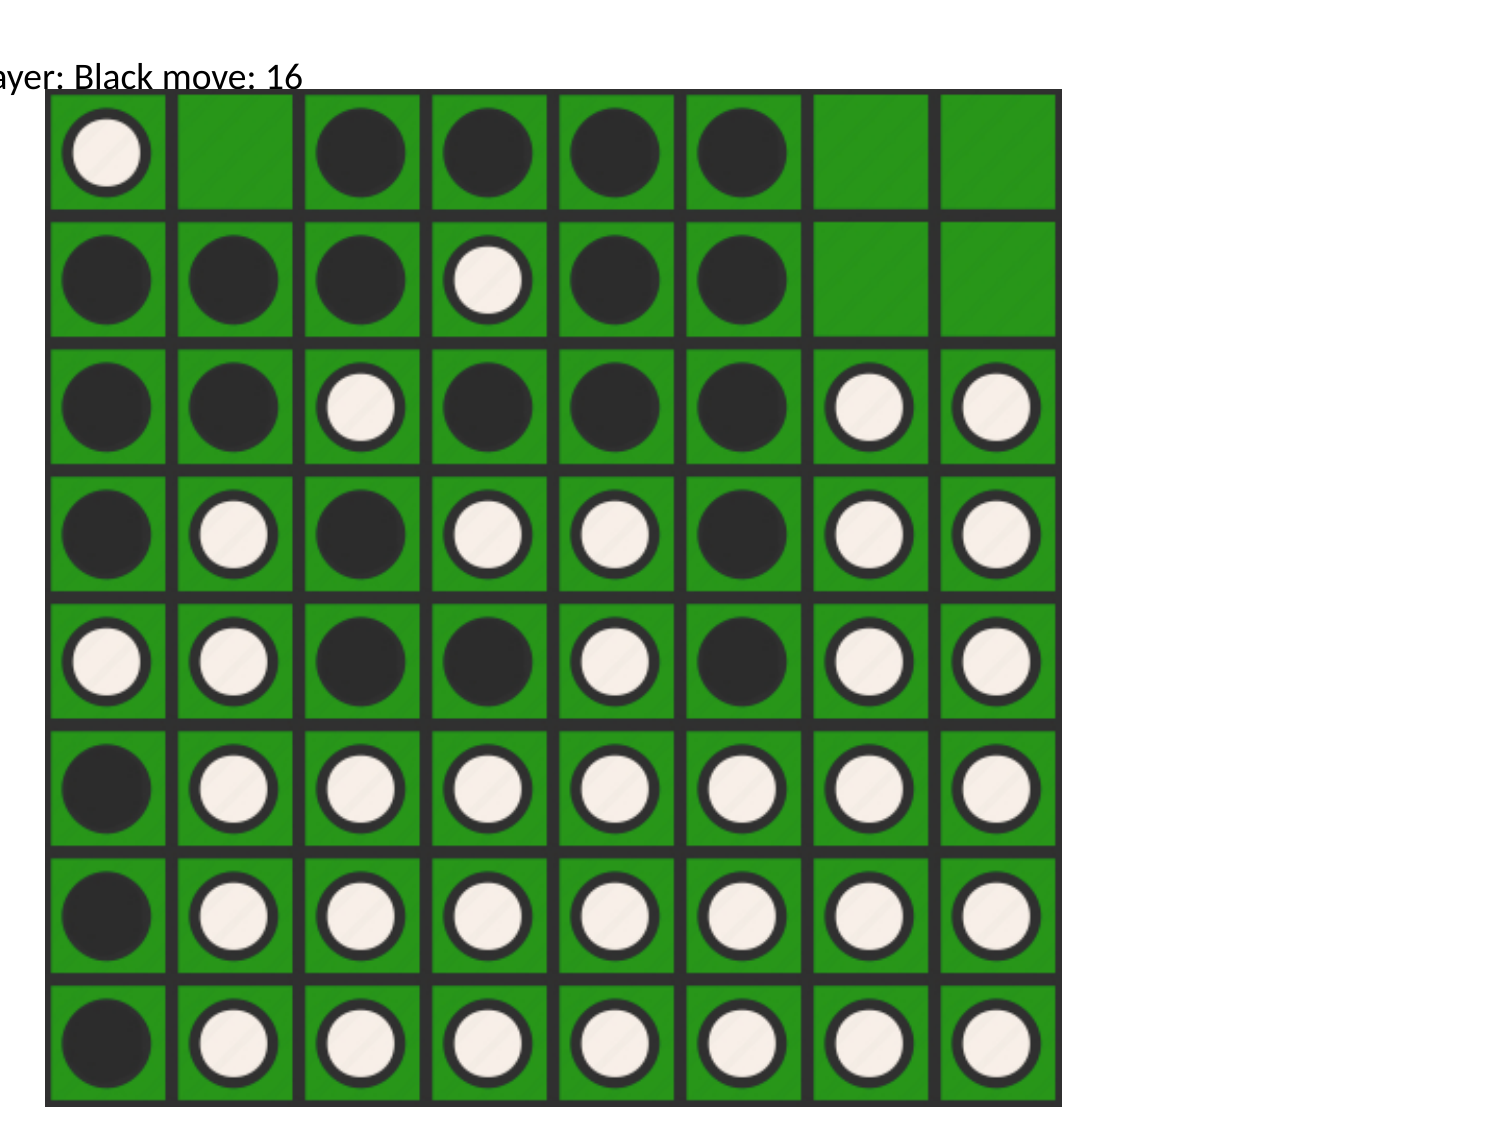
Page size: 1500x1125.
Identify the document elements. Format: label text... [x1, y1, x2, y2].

text_box turn: 55 player: Black move: 16 [0, 44, 319, 105]
picture [44, 89, 1062, 1107]
